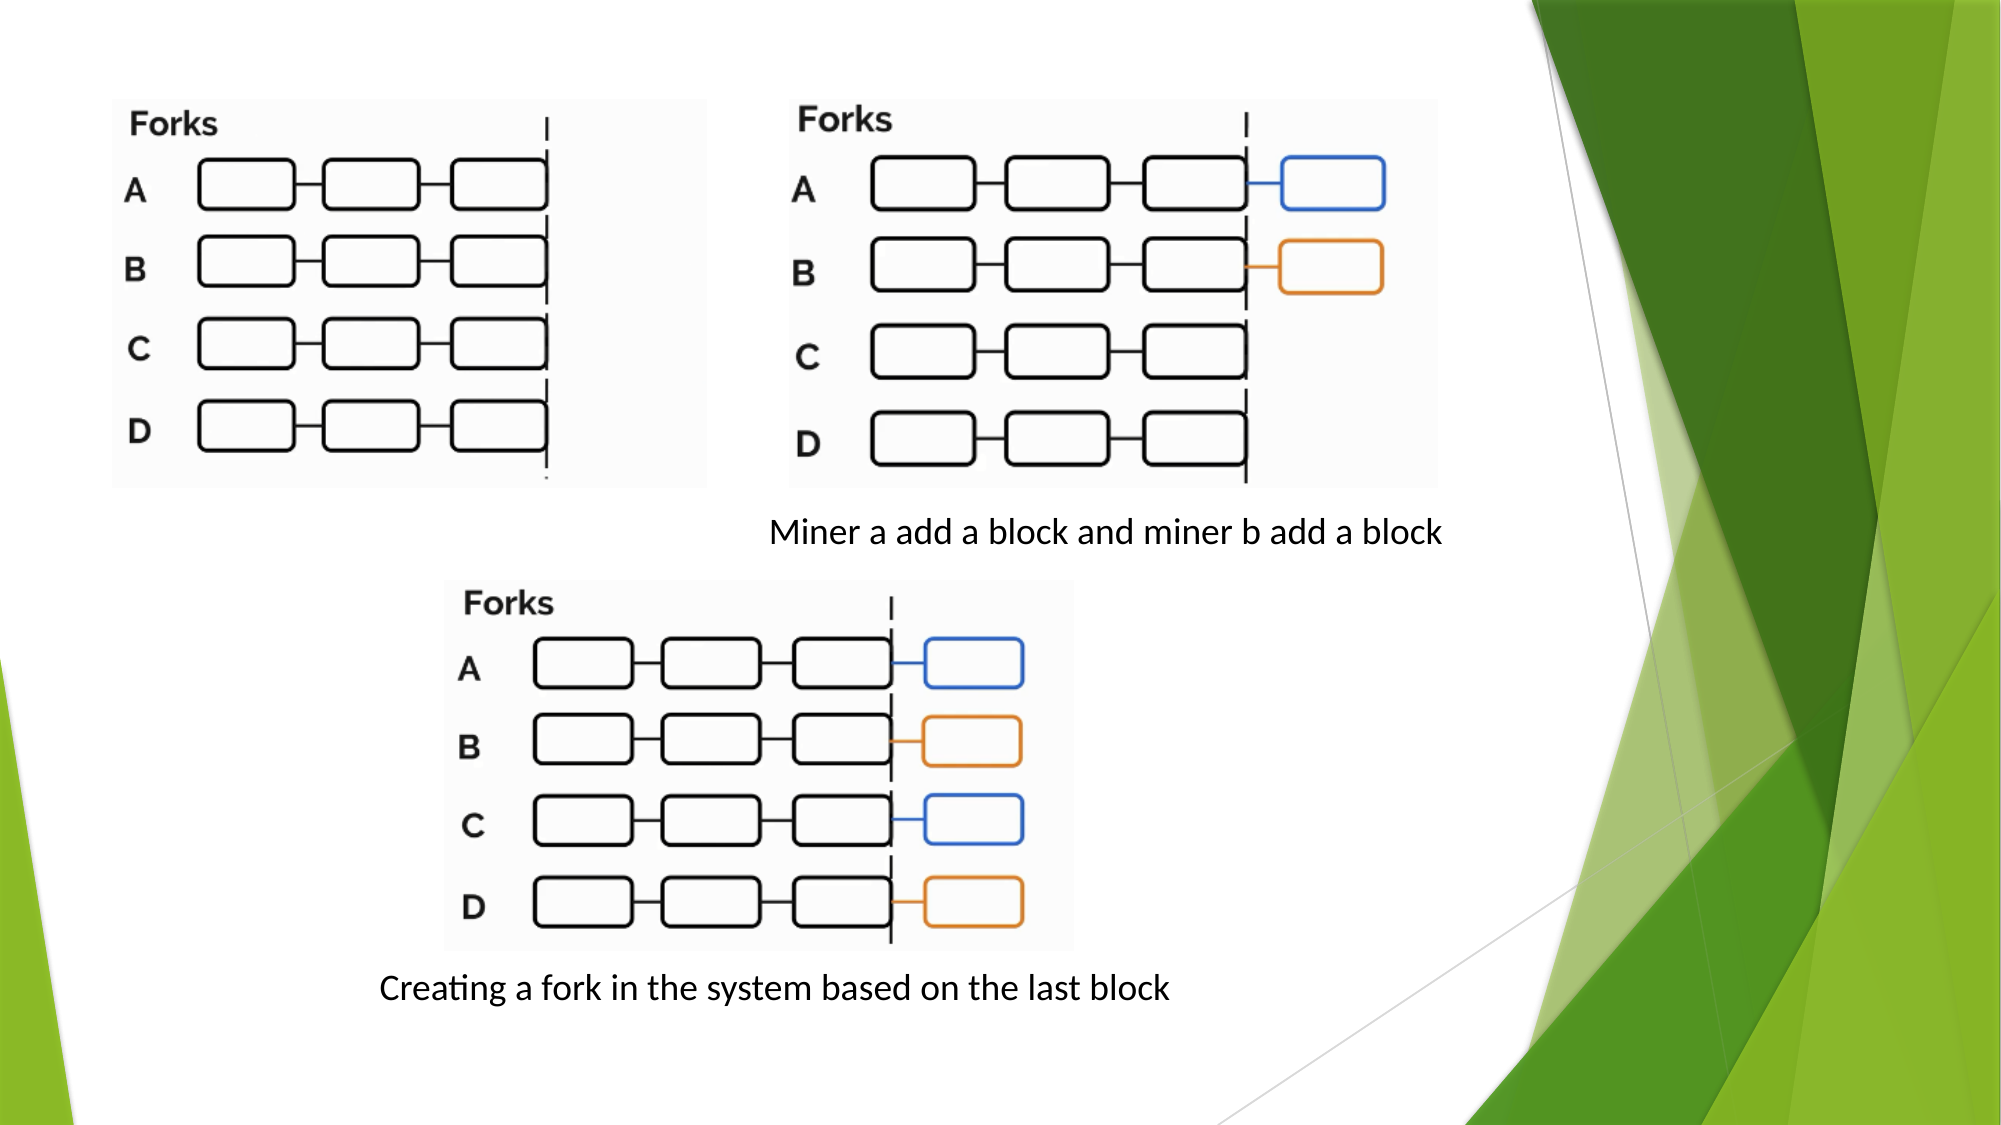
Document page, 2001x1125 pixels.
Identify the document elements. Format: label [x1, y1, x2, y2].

picture [443, 579, 1075, 951]
picture [111, 99, 707, 489]
picture [788, 99, 1439, 489]
text_box [0, 0, 2000, 1125]
